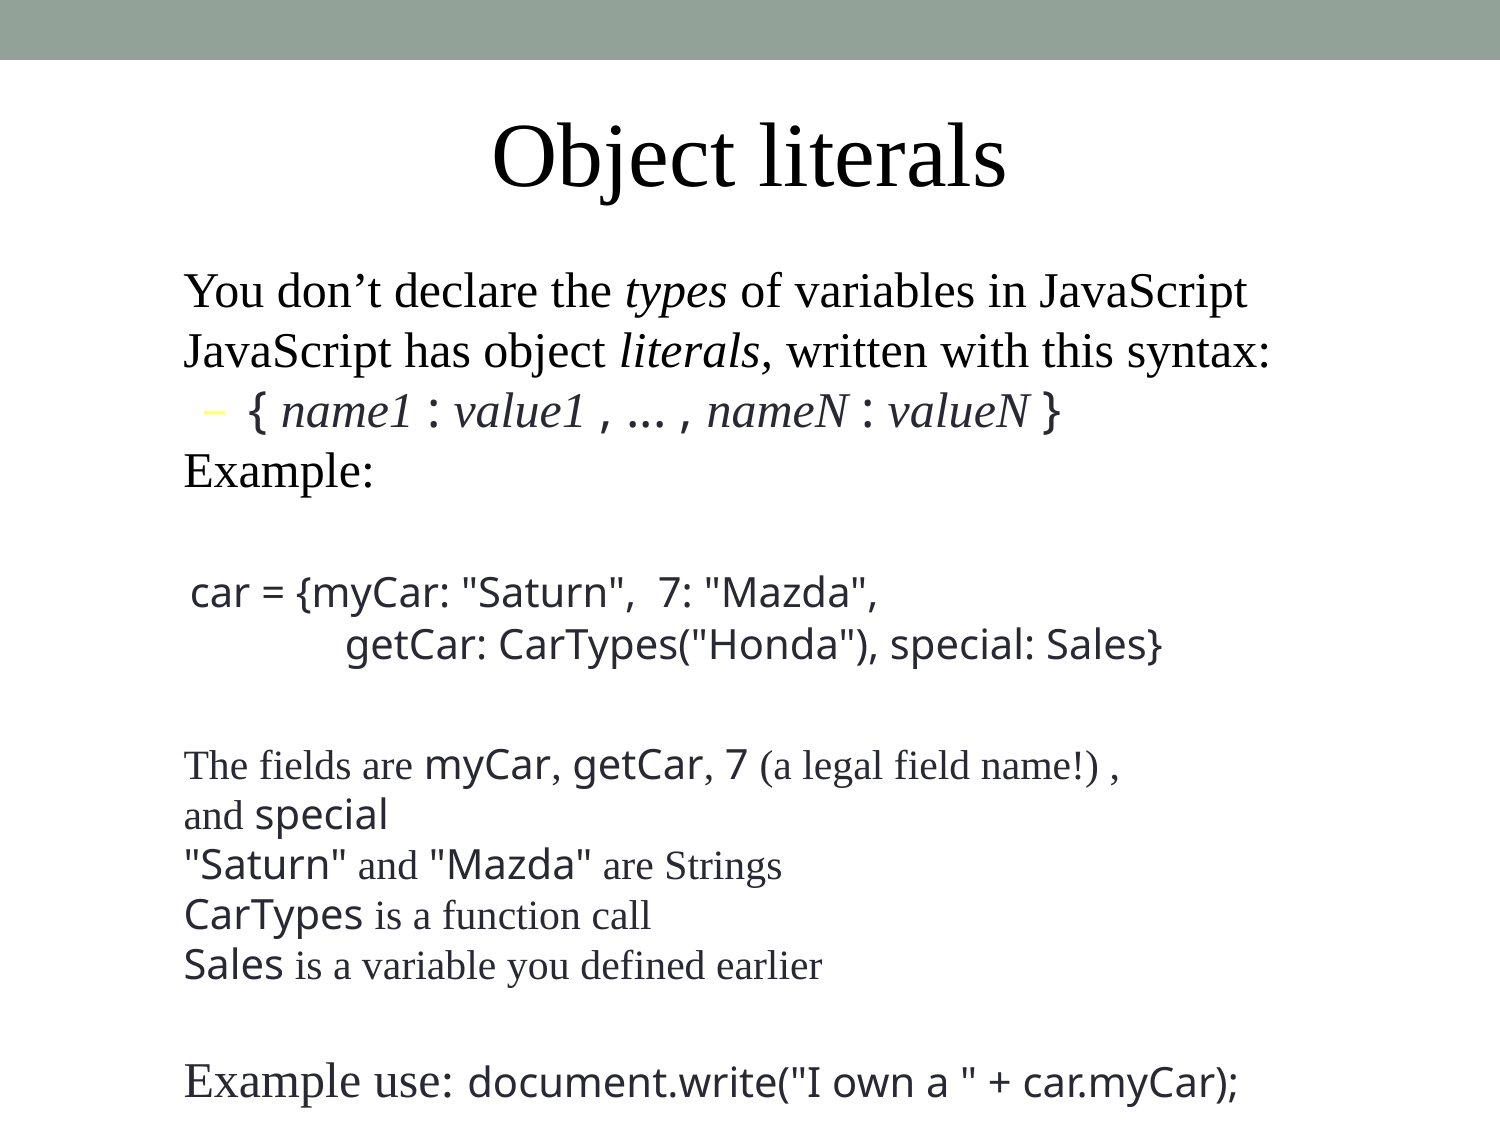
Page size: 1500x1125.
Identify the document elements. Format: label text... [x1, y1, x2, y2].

text_box Object literals [112, 87, 1388, 213]
text_box You don’t declare the types of variables in JavaScript JavaScript has object literals, written with this syntax: { name1 : value1 , ... , nameN : valueN } Example: car = {myCar: "Saturn", 7: "Mazda", getCar: CarTypes("Honda"), special: Sales} The fields are myCar, getCar, 7 (a legal field name!) , and special "Saturn" and "Mazda" are Strings CarTypes is a function call Sales is a variable you defined earlier Example use: document.write("I own a " + car.myCar); [112, 249, 1500, 1066]
